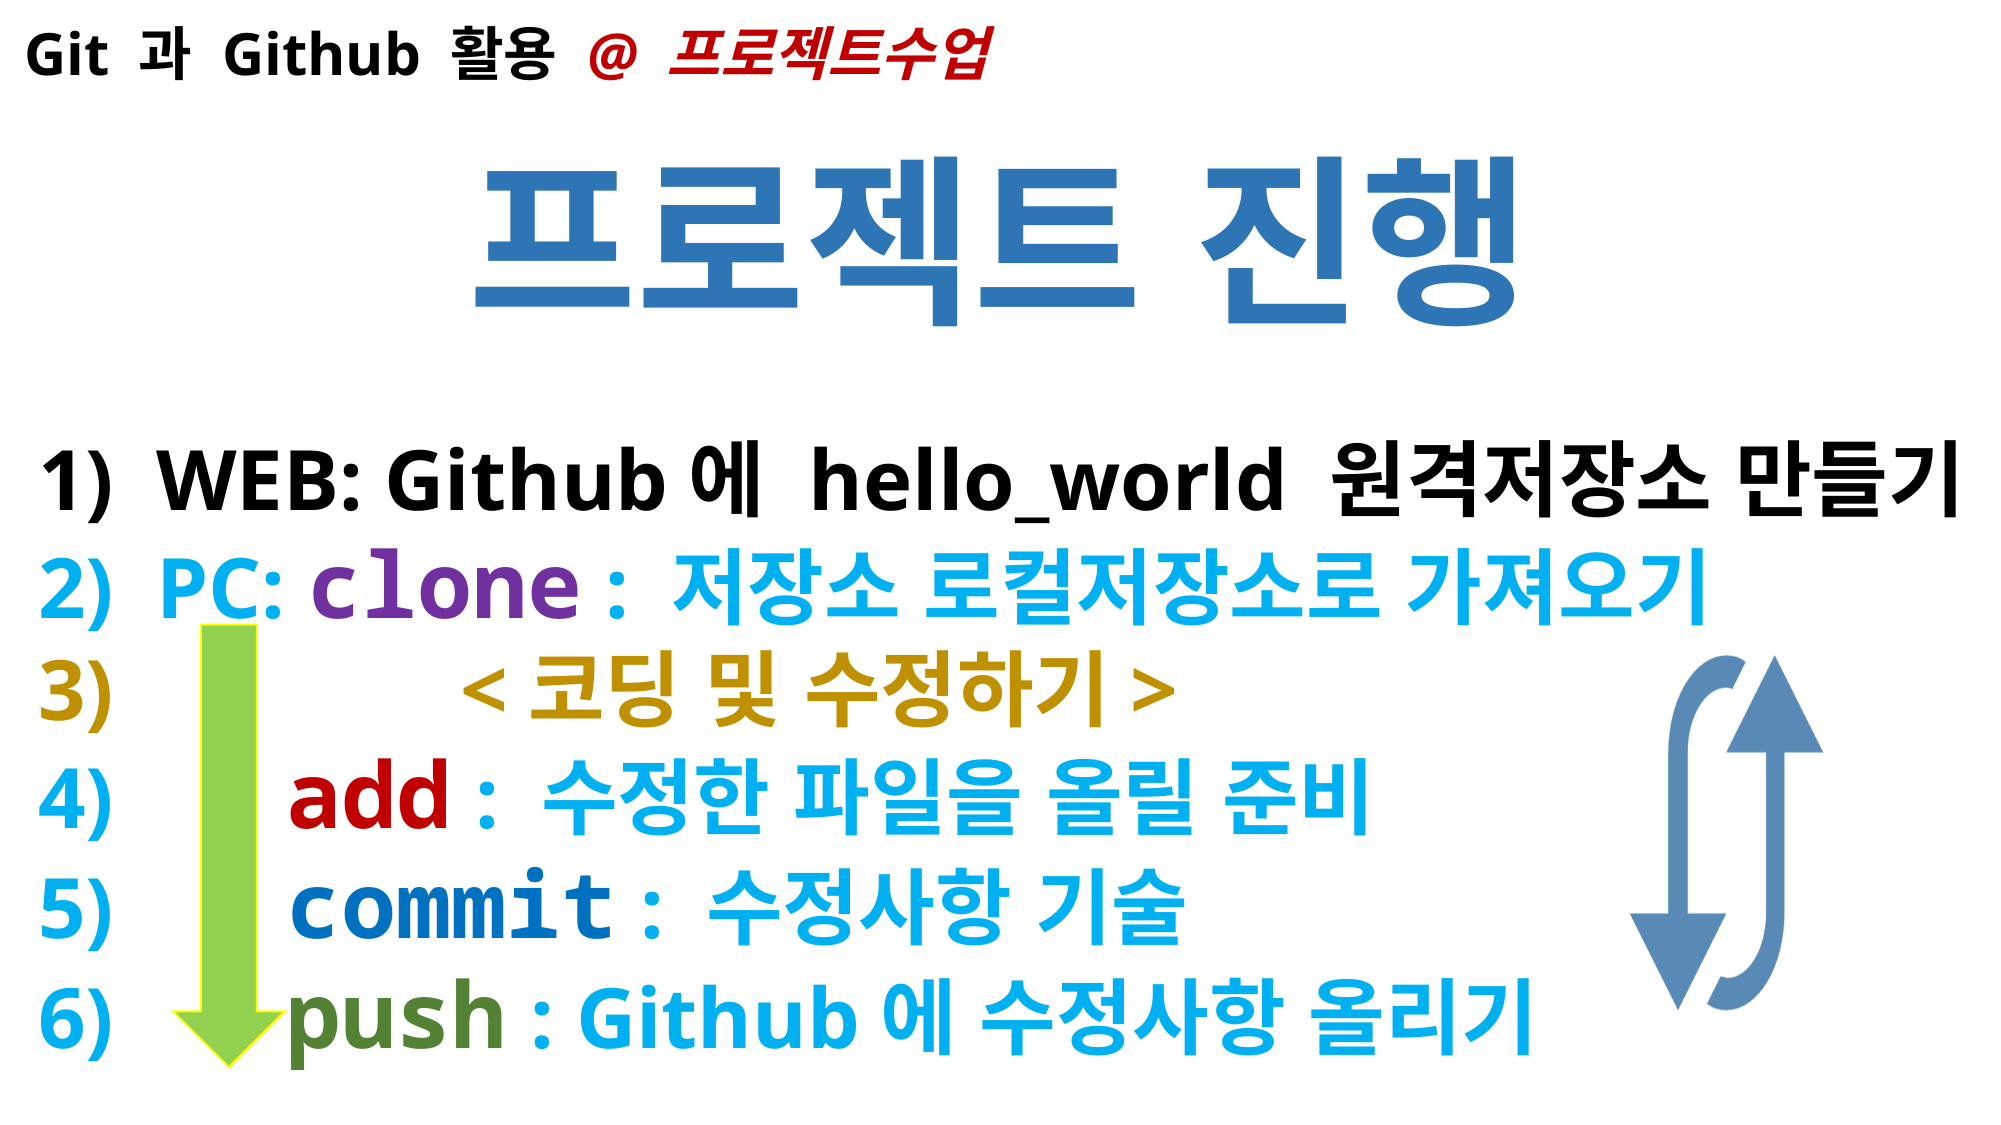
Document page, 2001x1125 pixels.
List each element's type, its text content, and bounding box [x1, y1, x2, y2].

text_box WEB: Github에 hello_world 원격저장소 만들기 PC: clone : 저장소 로컬저장소로 가져오기 <코딩 및 수정하기> add : 수정한 파일을 올릴 준비 commit : 수정사항 기술 push : Github에 수정사항 올리기 [23, 419, 1981, 1075]
text_box 프로젝트 진행 [453, 119, 1546, 355]
picture [1533, 717, 1919, 948]
text_box [170, 623, 288, 1069]
text_box Git 과 Github 활용 @ 프로젝트수업 [9, 9, 1003, 95]
